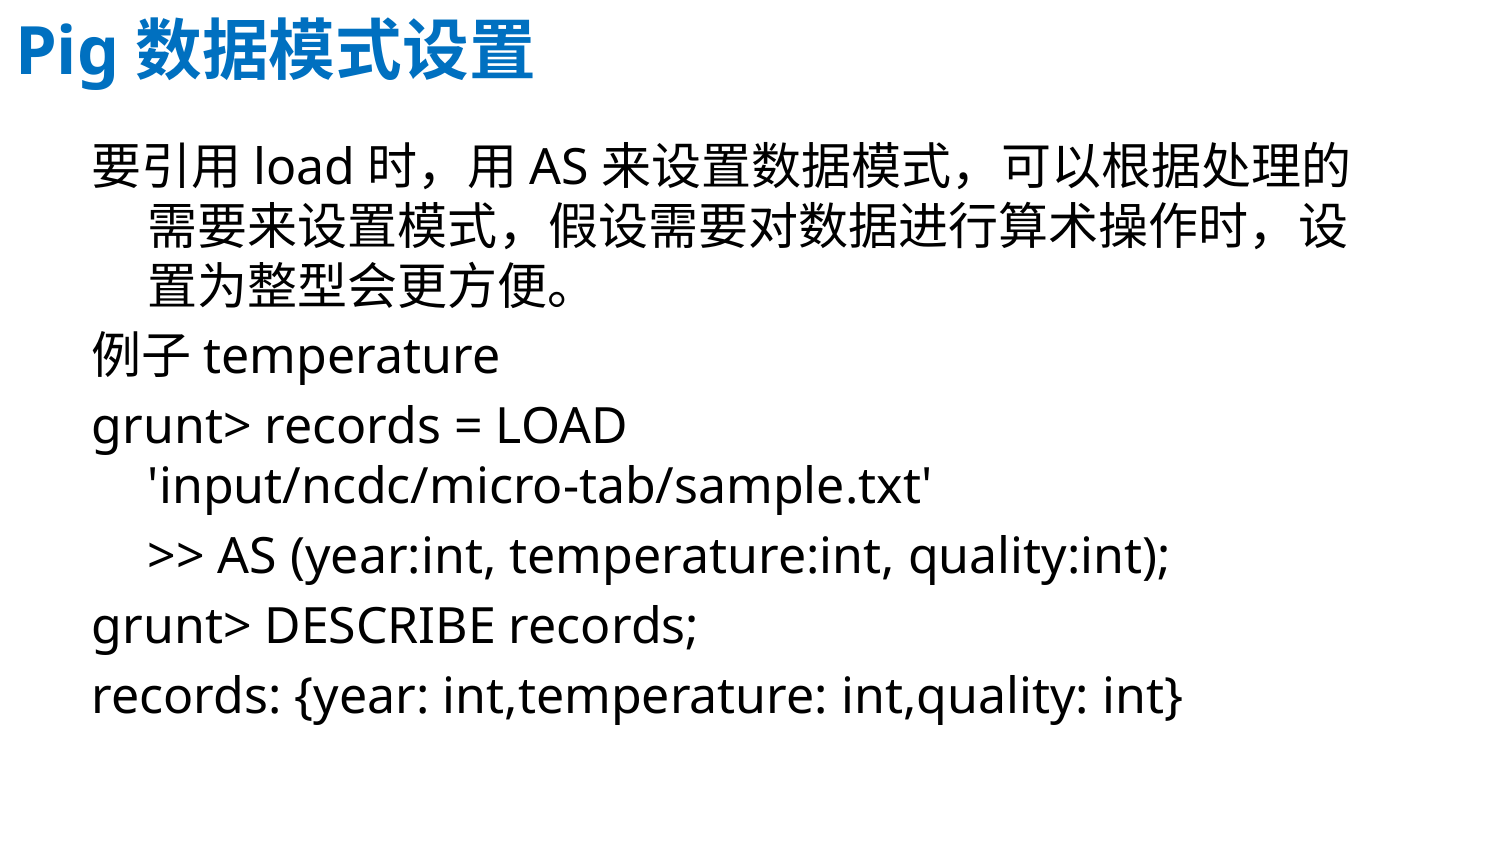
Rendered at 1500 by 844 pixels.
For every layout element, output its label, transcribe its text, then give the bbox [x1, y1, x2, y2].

list 要引用load时，用AS来设置数据模式，可以根据处理的需要来设置模式，假设需要对数据进行算术操作时，设置为整型会更方便。 例子temperature grunt> records = LOAD 'input/ncdc/micro-tab/sample.txt' >> AS (year:int, temperature:int, quality:int); grunt> DESCRIBE records; records: {year: int,temperature: int,quality: int} [76, 126, 1391, 721]
text_box Pig数据模式设置 [0, 0, 1483, 95]
